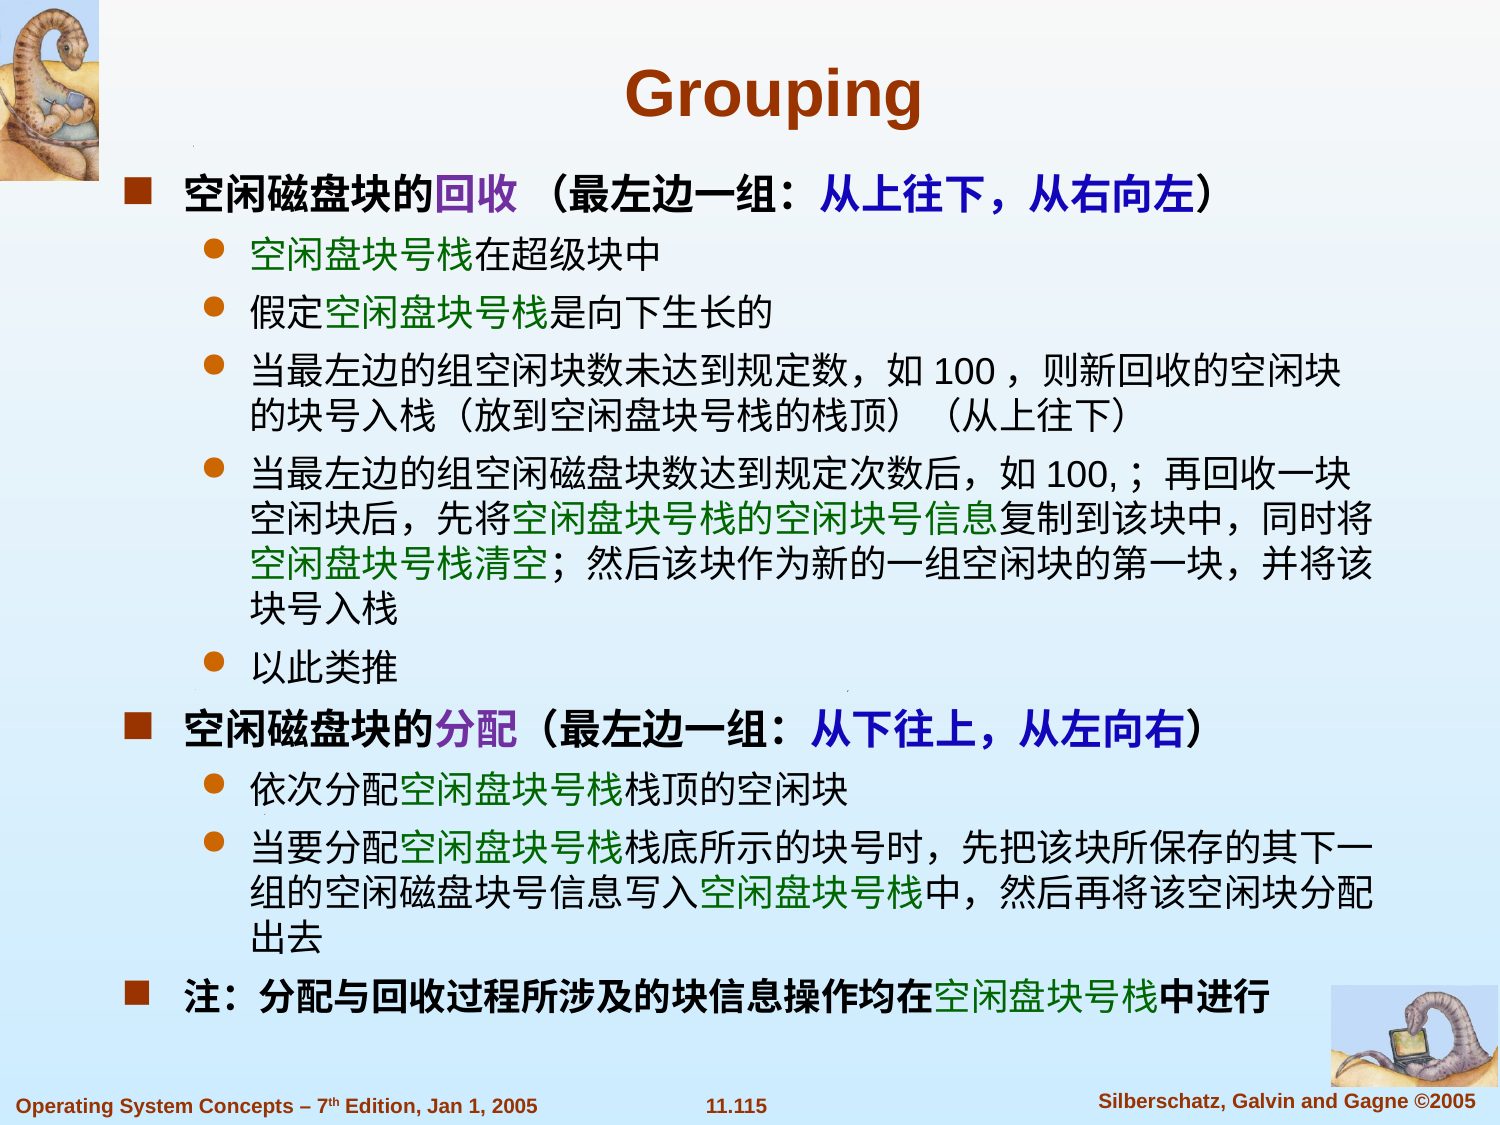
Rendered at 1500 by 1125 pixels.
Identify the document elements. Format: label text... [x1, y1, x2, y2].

picture [1391, 985, 1498, 1087]
title Grouping [112, 37, 1438, 138]
list 空闲磁盘块的回收 （最左边一组：从上往下，从右向左） 空闲盘块号栈在超级块中 假定空闲盘块号栈是向下生长的 当最左边的组空闲块数未达到规定数，如100，则新回收的空闲块的块号入栈（放到空闲盘块号栈的栈顶）（从上往下） 当最左边的组空闲磁盘块数达到规定次数后，如100,；再回收一块空闲块后，先将空闲盘块号栈的空闲块号信息复制到该块中，同时将空闲盘块号栈清空；然后该块作为新的一组空闲块的第一块，并将该块号入栈 以此类推 空闲磁盘块的分配（最左边一组：从下往上，从左向右） 依次分配空闲盘块号栈栈顶的空闲块 当要分配空闲盘块号栈栈底所示的块号时，先把该块所保存的其下一组的空闲磁盘块号信息写入空闲盘块号栈中，然后再将该空闲块分配出去 注：分配与回收过程所涉及的块信息操作均在空闲盘块号栈中进行 [112, 160, 1391, 1104]
picture [0, 0, 99, 181]
